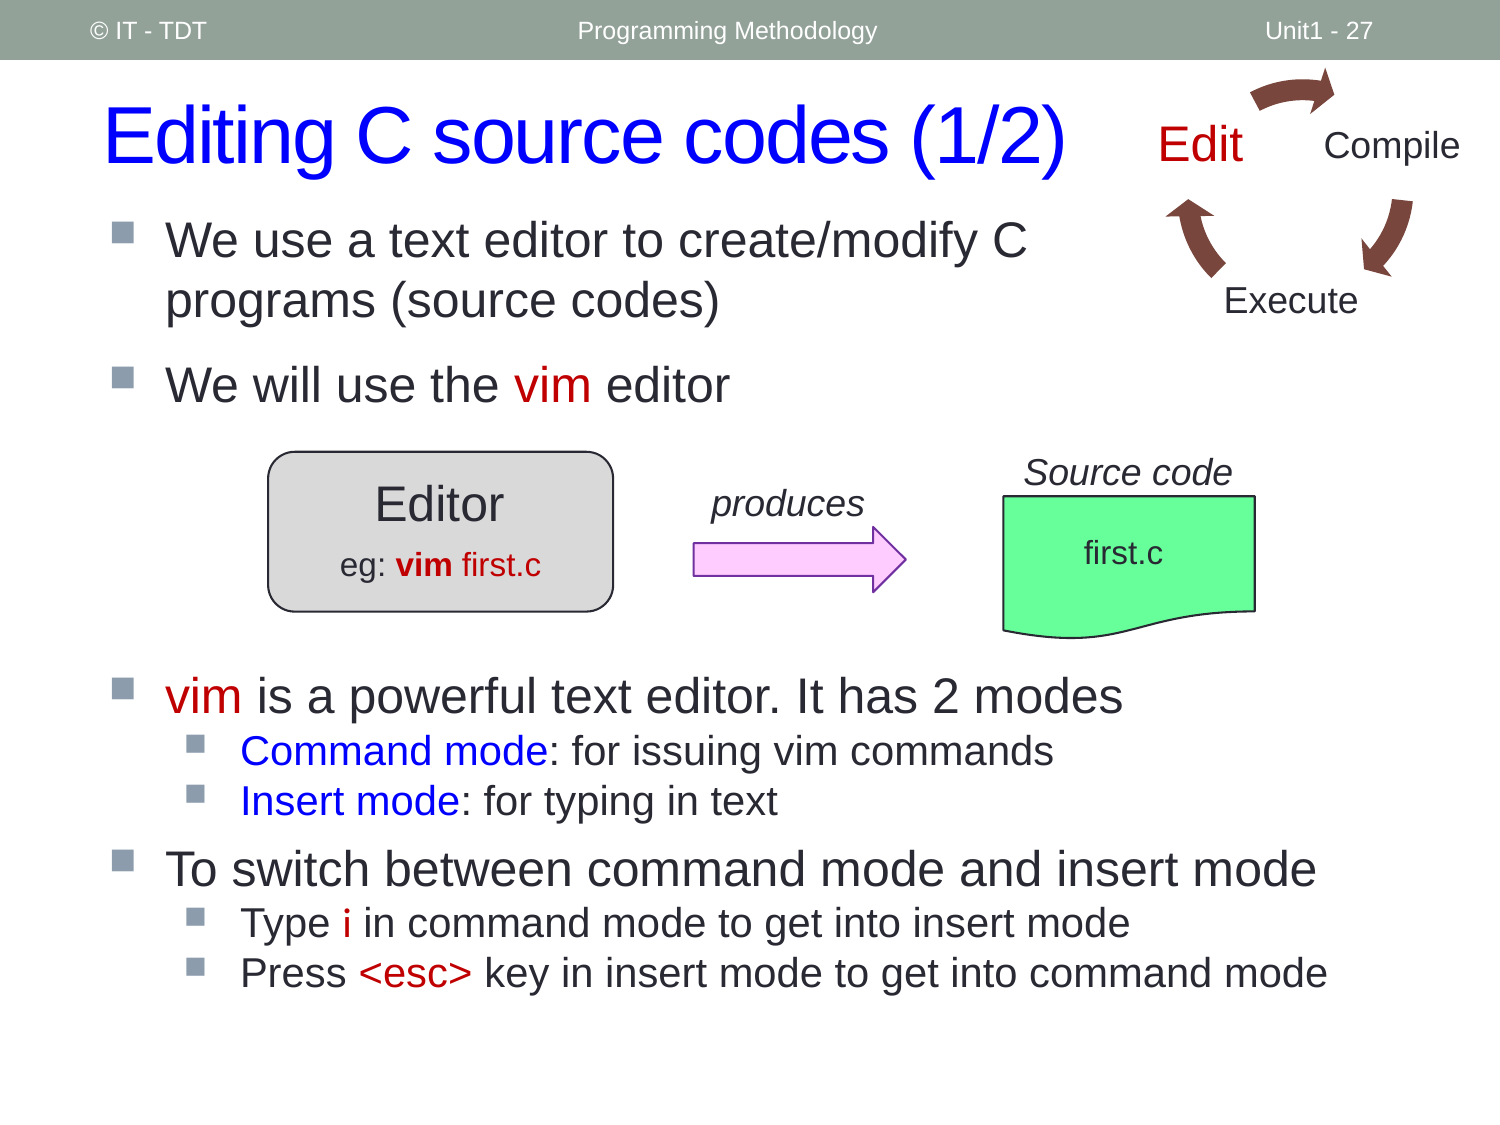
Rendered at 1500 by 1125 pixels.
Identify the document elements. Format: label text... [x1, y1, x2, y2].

text_box vim is a powerful text editor. It has 2 modes Command mode: for issuing vim commands Insert mode: for typing in text To switch between command mode and insert mode Type i in command mode to get into insert mode Press <esc> key in insert mode to get into command mode [94, 656, 1362, 1055]
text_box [1130, 70, 1473, 356]
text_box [248, 440, 1255, 641]
text_box We use a text editor to create/modify C programs (source codes) We will use the vim editor [94, 200, 1164, 457]
title Editing C source codes (1/2) [87, 75, 1127, 188]
slide_number © IT - TDT [75, 3, 550, 57]
footer Programming Methodology [562, 3, 1238, 57]
slide_number Unit1 - 27 [1250, 3, 1425, 57]
